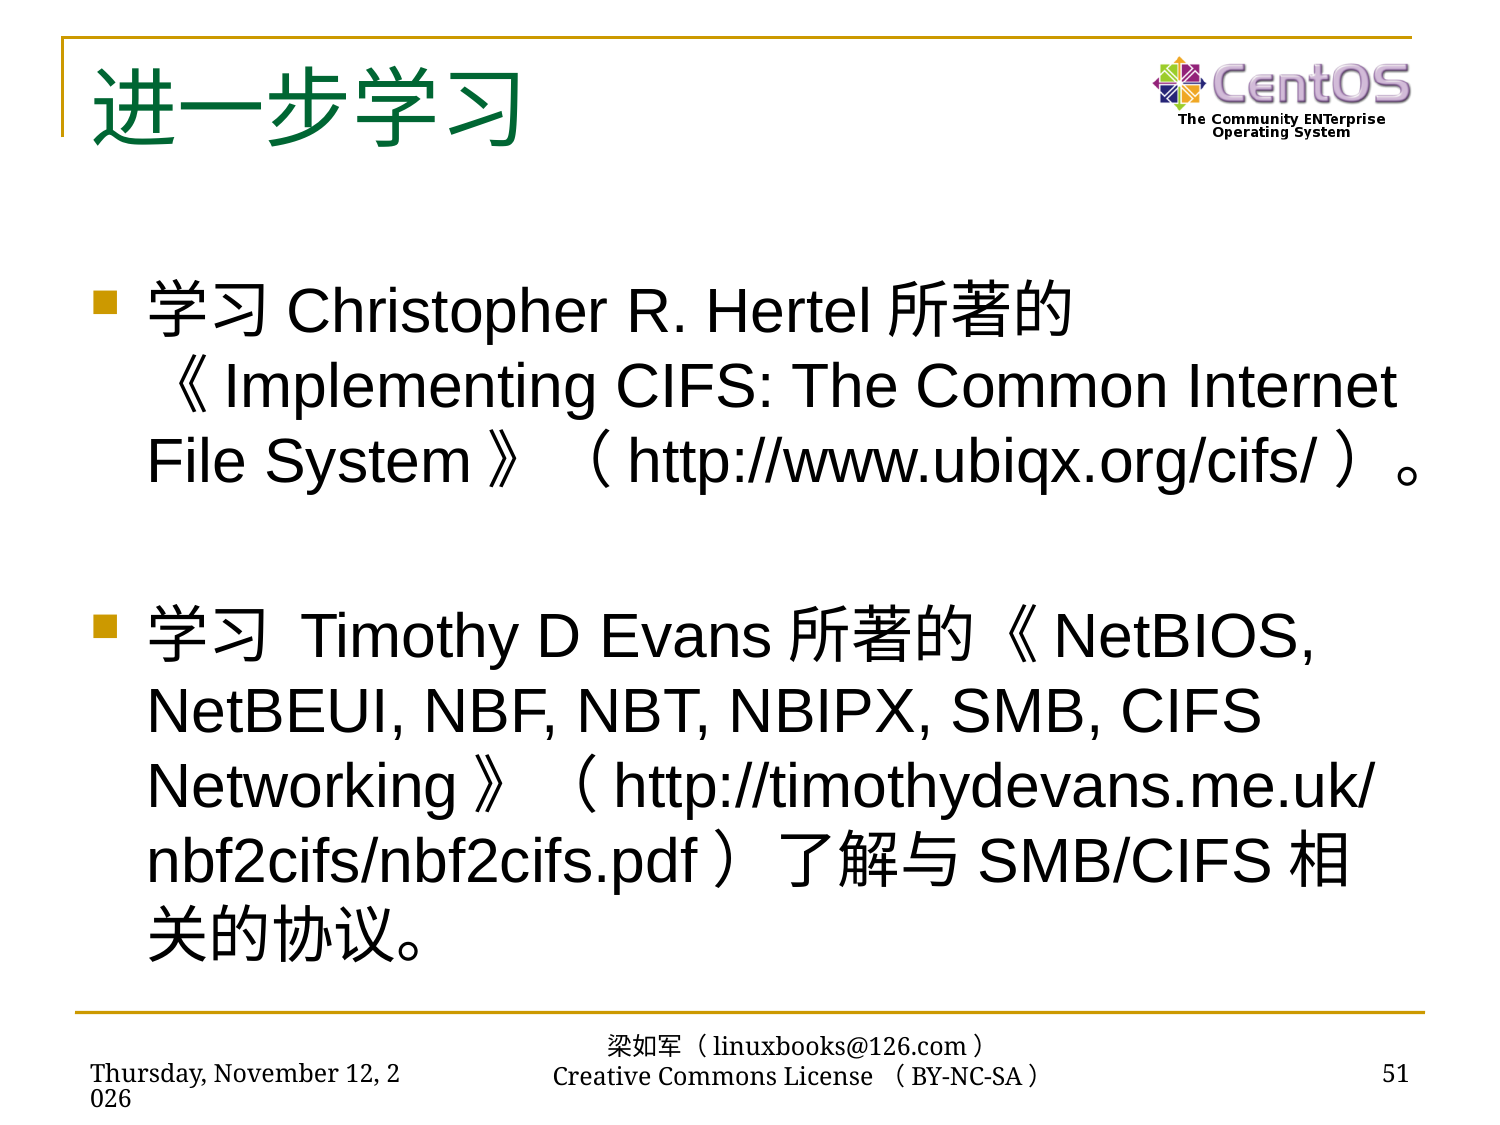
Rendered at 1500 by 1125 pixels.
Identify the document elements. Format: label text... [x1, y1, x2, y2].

slide_number 51 [1074, 1023, 1426, 1100]
title 进一步学习 [74, 45, 1426, 233]
footer 梁如军（linuxbooks@126.com） Creative Commons License（BY-NC-SA） [359, 1022, 1247, 1099]
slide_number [74, 1023, 426, 1100]
list 学习Christopher R. Hertel所著的《Implementing CIFS: The Common Internet File System》（http://www.ubiqx.org/cifs/）。 学习 Timothy D Evans所著的《NetBIOS, NetBEUI, NBF, NBT, NBIPX, SMB, CIFS Networking》（http://timothydevans.me.uk/nbf2cifs/nbf2cifs.pdf）了解与SMB/CIFS相关的协议。 [74, 262, 1426, 1006]
